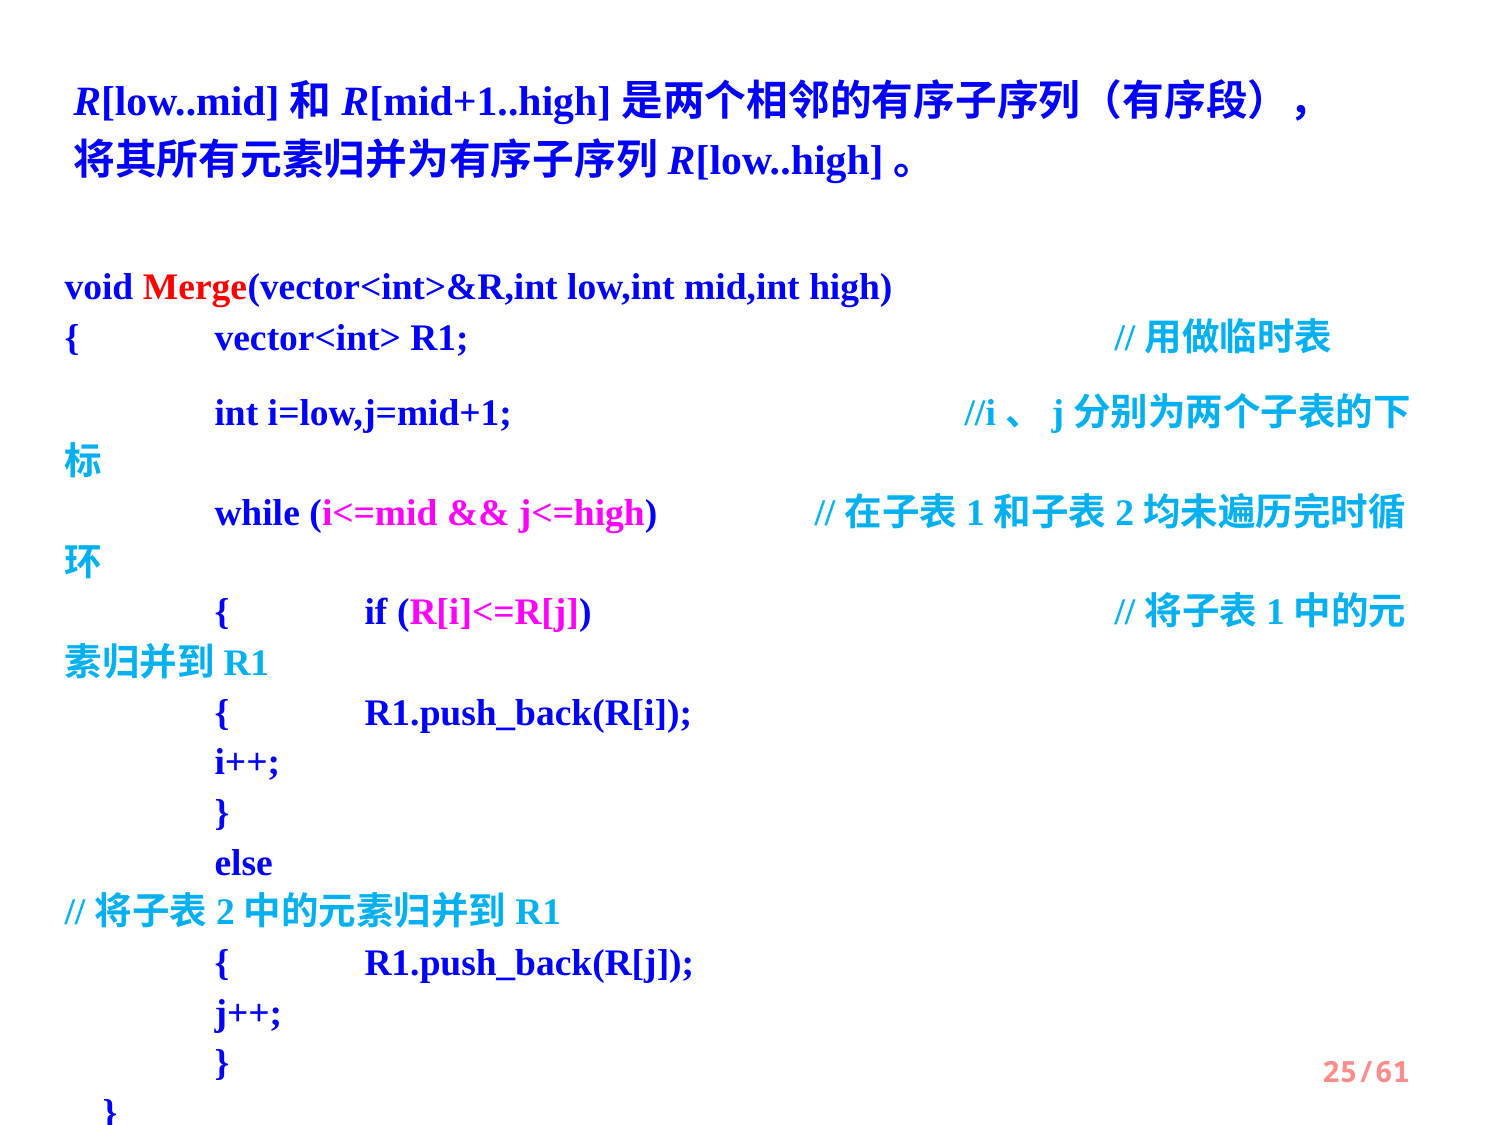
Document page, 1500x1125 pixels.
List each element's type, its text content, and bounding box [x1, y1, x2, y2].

text_box R[low..mid]和R[mid+1..high]是两个相邻的有序子序列（有序段），将其所有元素归并为有序子序列R[low..high]。 [58, 58, 1383, 190]
slide_number 25/61 [1074, 1042, 1425, 1103]
text_box void Merge(vector<int>&R,int low,int mid,int high) { vector<int> R1; //用做临时表 int i=low,j=mid+1; //i、j分别为两个子表的下标 while (i<=mid && j<=high) //在子表1和子表2均未遍历完时循环 { if (R[i]<=R[j]) //将子表1中的元素归并到R1 { R1.push_back(R[i]); i++; } else //将子表2中的元素归并到R1 { R1.push_back(R[j]); j++; } } [33, 243, 1455, 1125]
